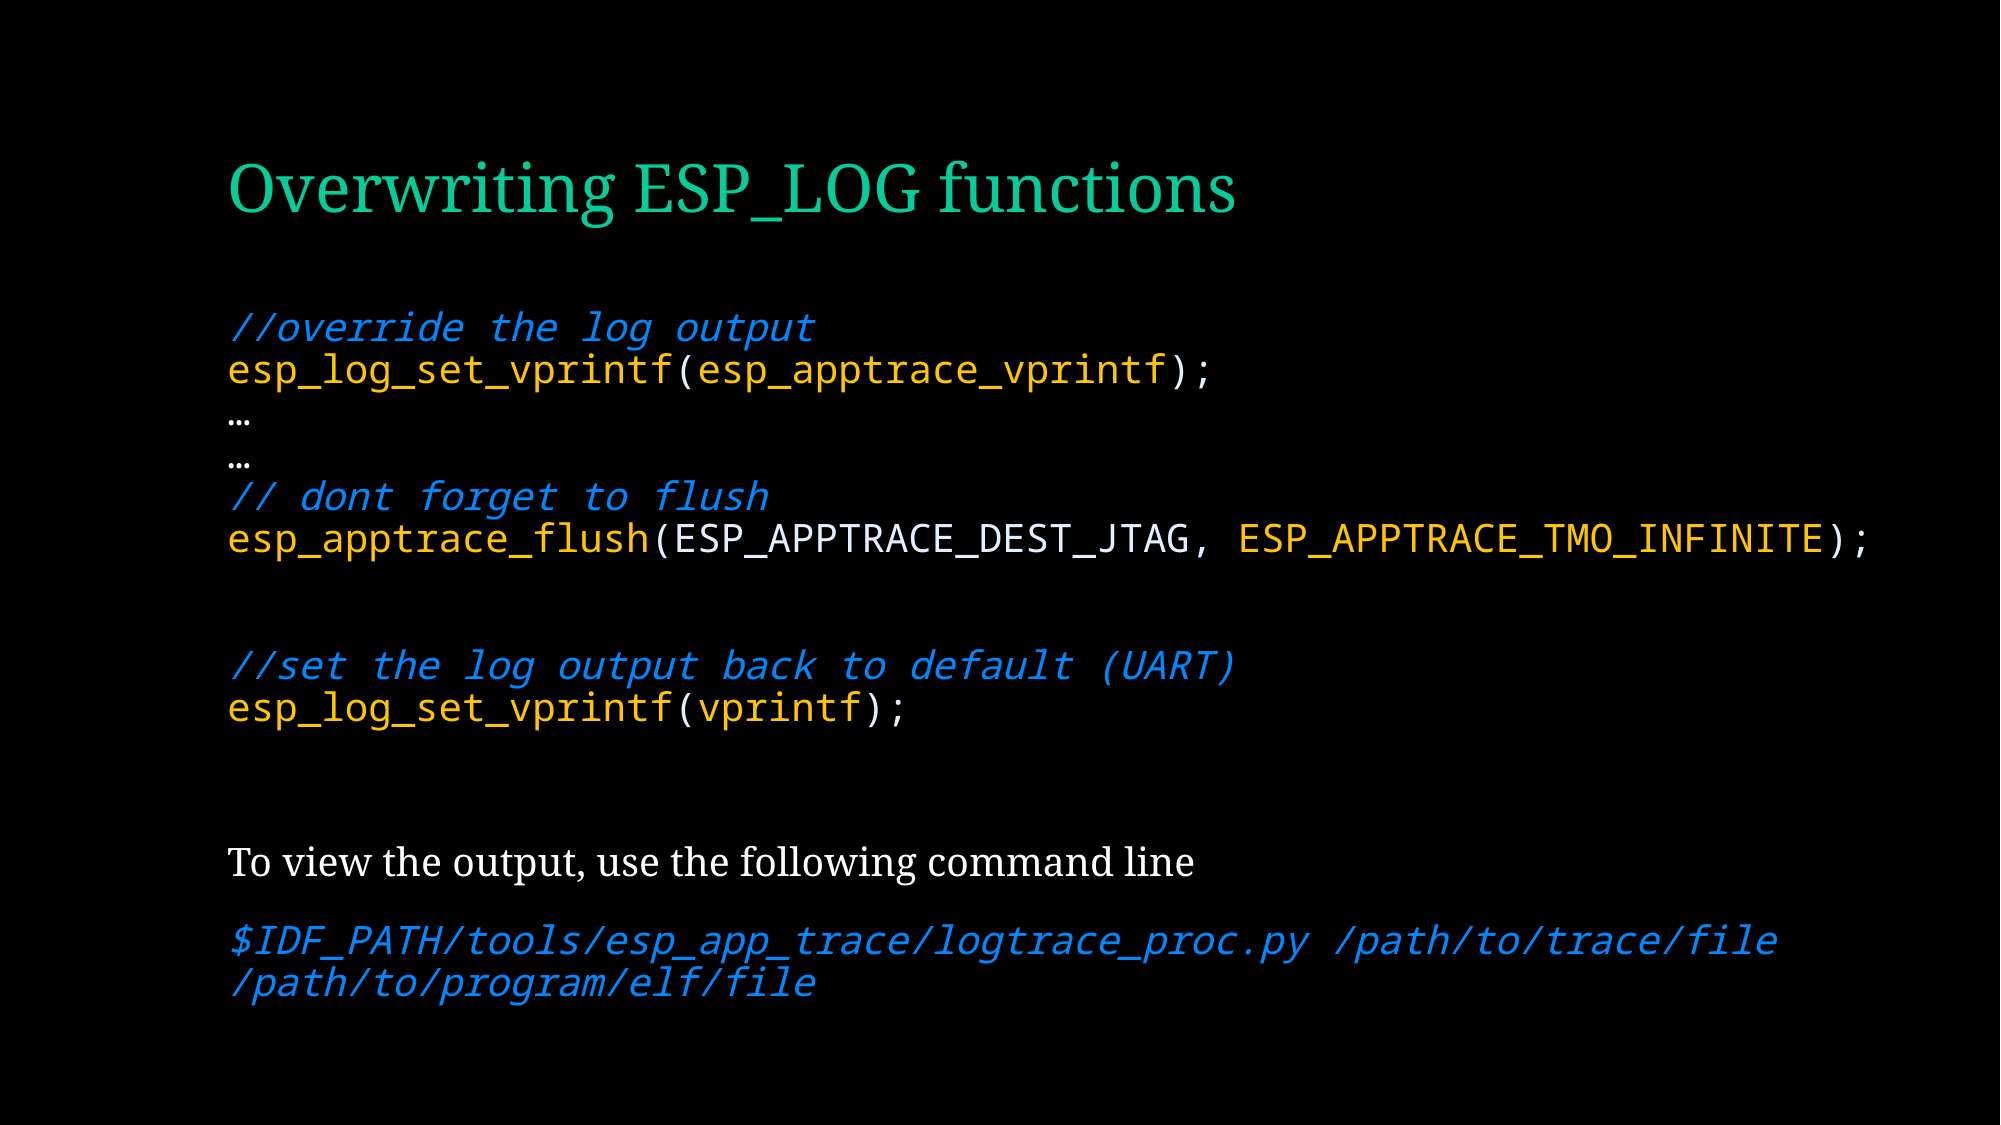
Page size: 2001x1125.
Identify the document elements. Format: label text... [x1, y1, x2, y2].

title Overwriting ESP_LOG functions [212, 59, 1788, 235]
list //override the log output esp_log_set_vprintf(esp_apptrace_vprintf); … … // dont forget to flush esp_apptrace_flush(ESP_APPTRACE_DEST_JTAG, ESP_APPTRACE_TMO_INFINITE); //set the log output back to default (UART) esp_log_set_vprintf(vprintf); To view the output, use the following command line $IDF_PATH/tools/esp_app_trace/logtrace_proc.py /path/to/trace/file /path/to/program/elf/file [212, 299, 1936, 1014]
